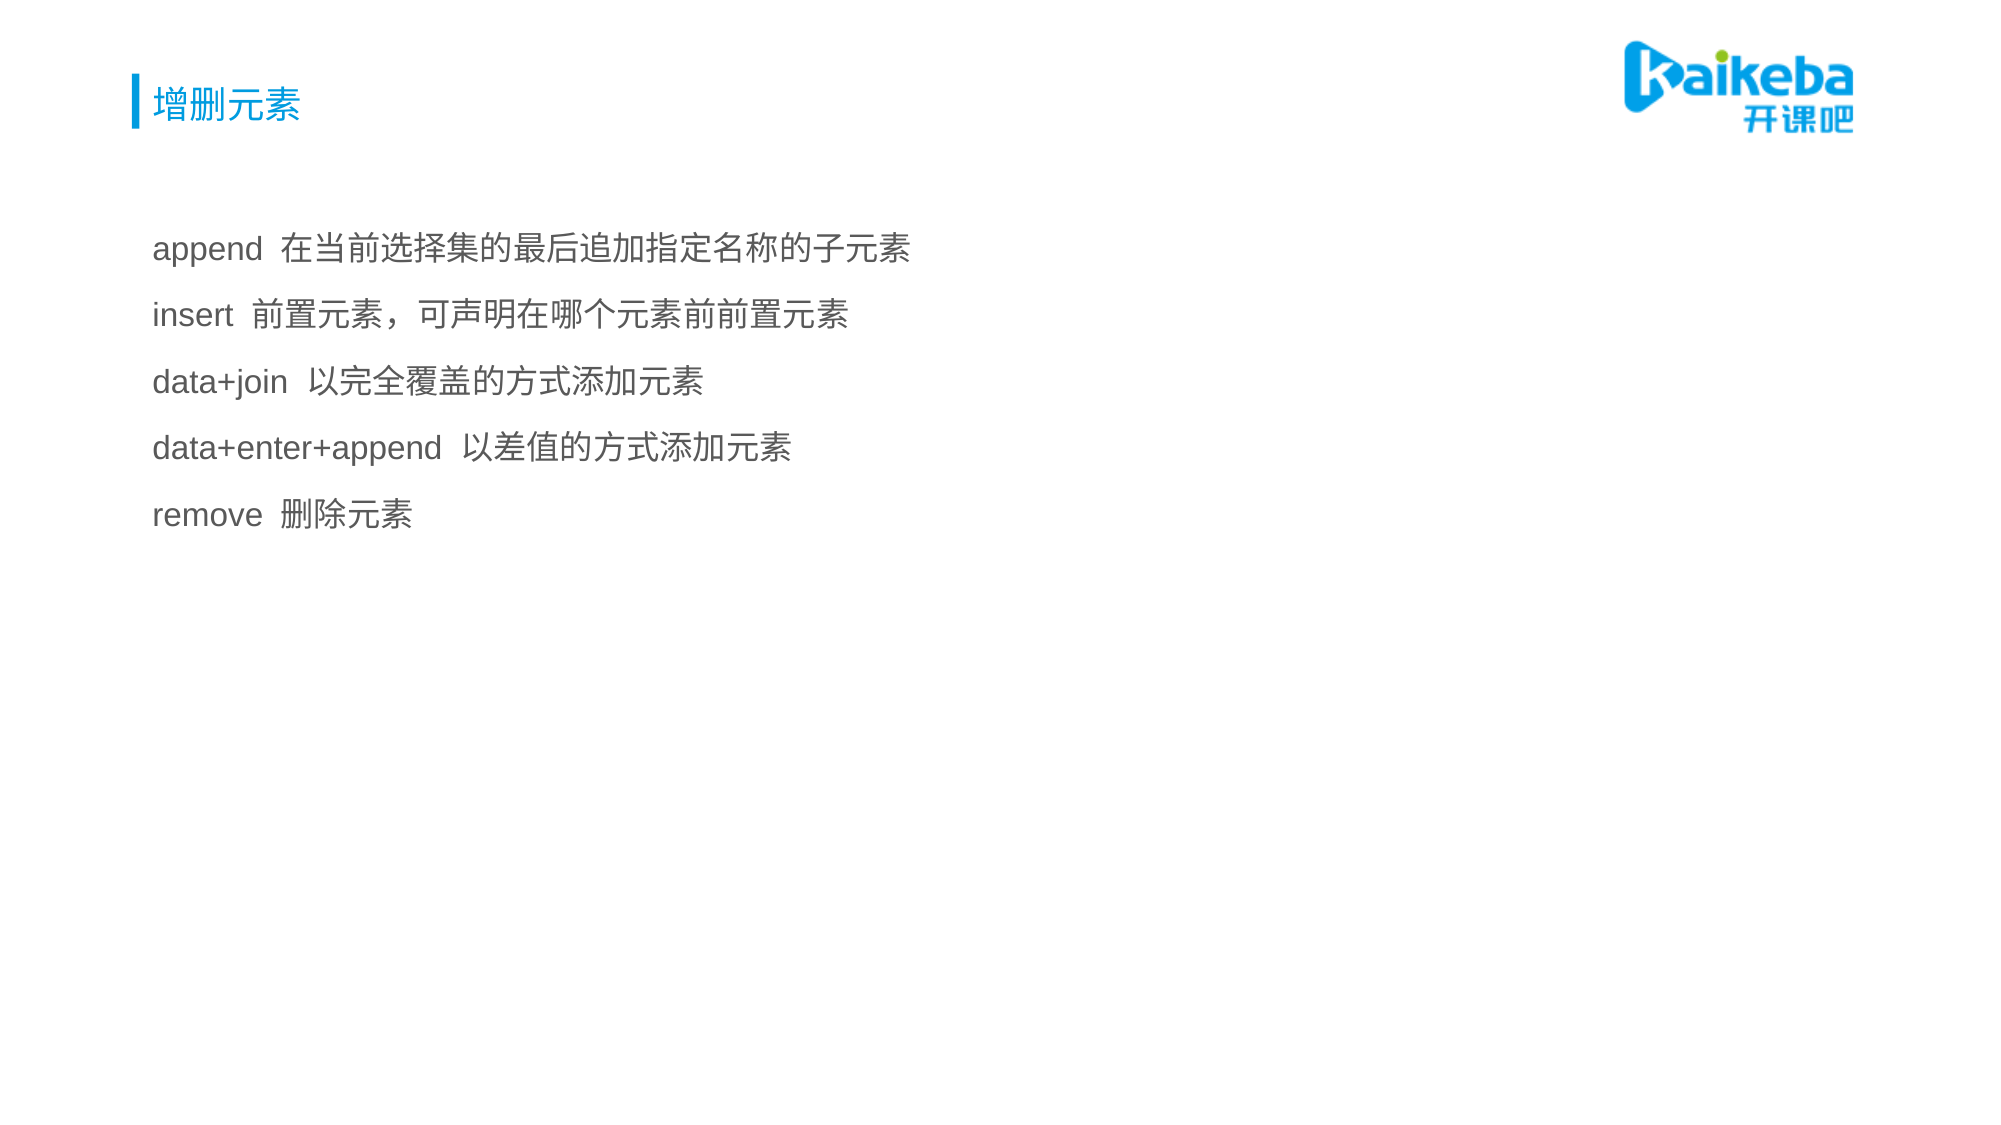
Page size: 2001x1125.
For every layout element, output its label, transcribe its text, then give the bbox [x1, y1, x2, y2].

picture [1640, 50, 1650, 59]
picture [1612, 31, 1866, 143]
title 增删元素 [137, 59, 1863, 148]
list append 在当前选择集的最后追加指定名称的子元素 insert 前置元素，可声明在哪个元素前前置元素 data+join 以完全覆盖的方式添加元素 data+enter+append 以差值的方式添加元素 remove 删除元素 [137, 199, 1863, 1014]
